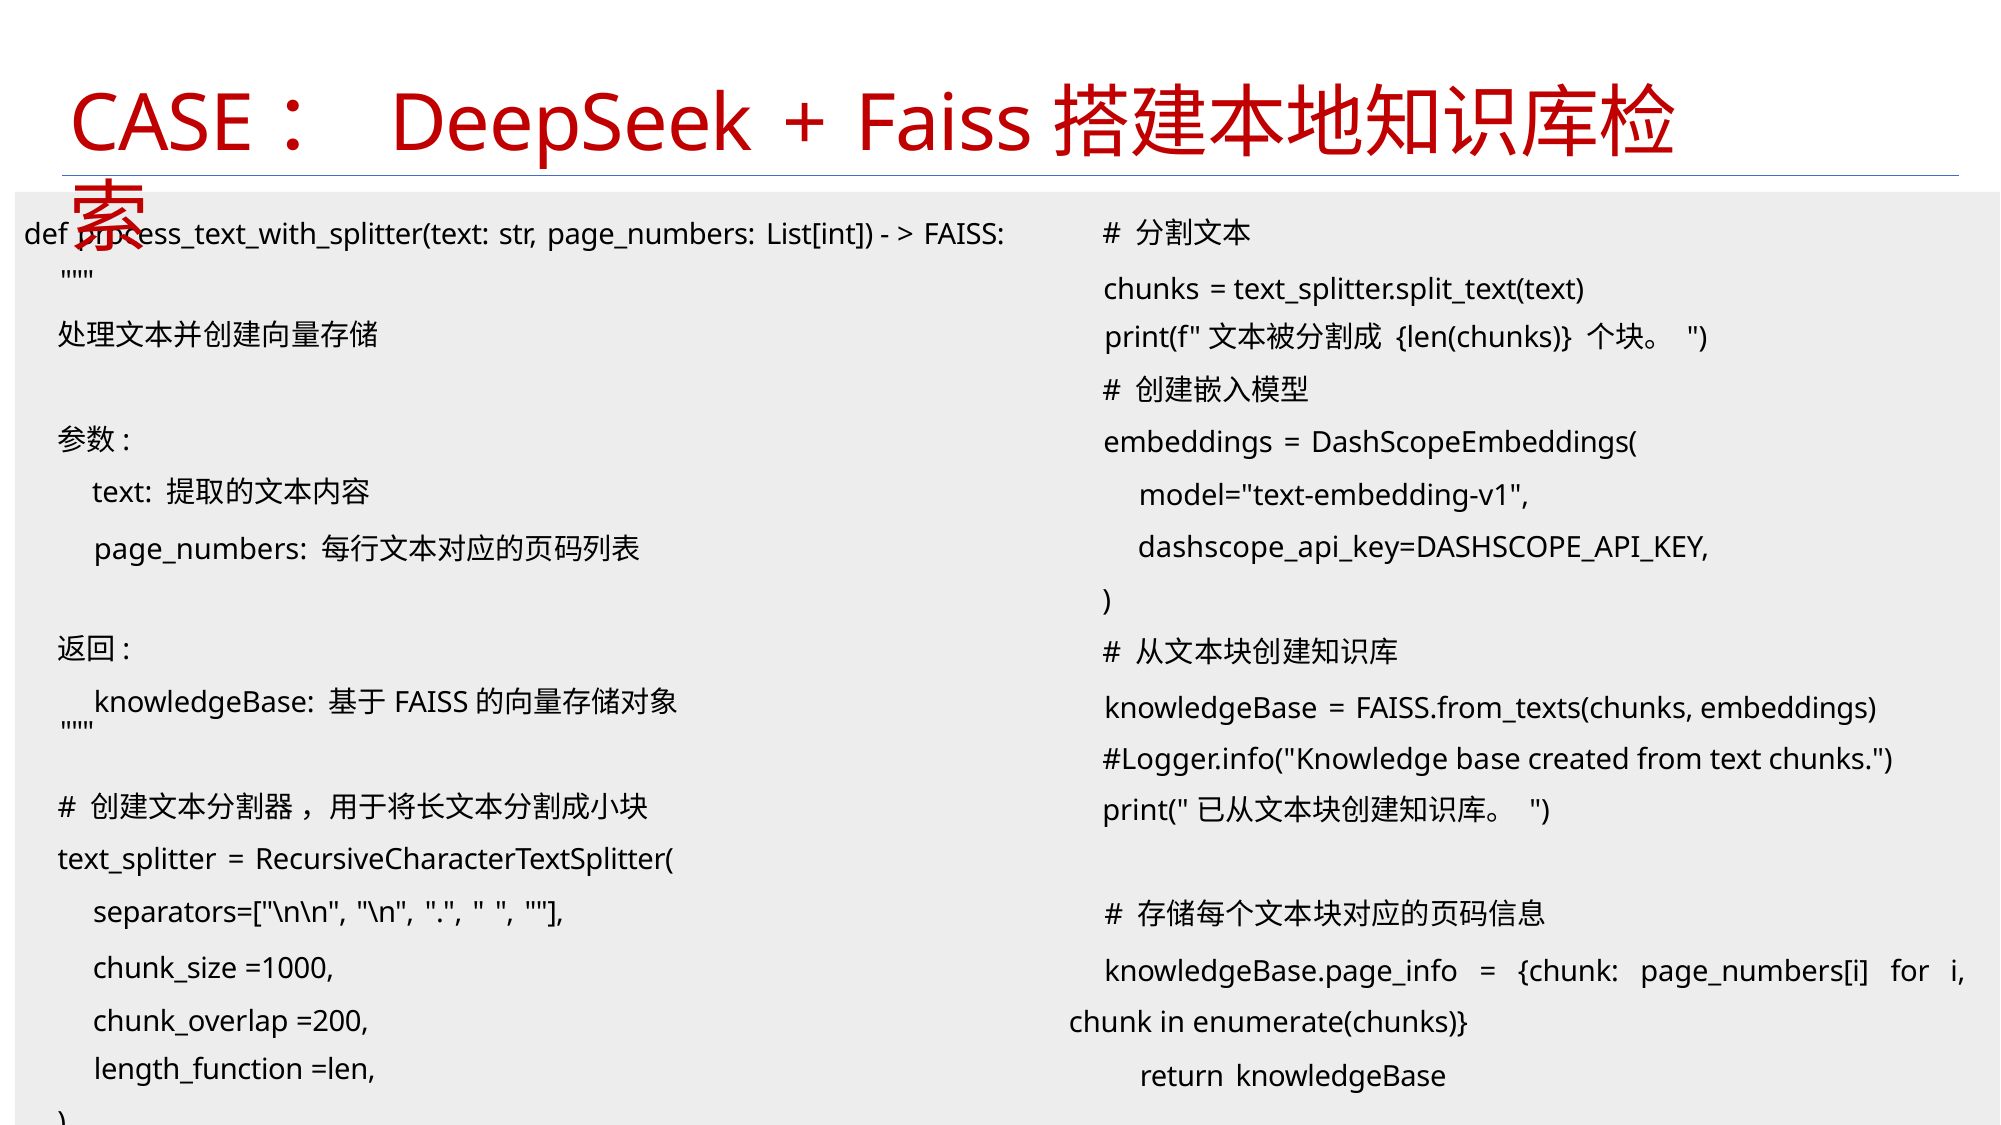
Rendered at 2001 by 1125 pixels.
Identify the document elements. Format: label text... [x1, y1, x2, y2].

text_box [14, 191, 2000, 1125]
text_box def process_text_with_splitter(text: str, page_numbers: List[int]) - > FAISS: """ 处理文本并创建向量存储 参数: text: 提取的文本内容 page_numbers: 每行文本对应的页码列表 返回: knowledgeBase: 基于FAISS的向量存储对象 """ # 创建文本分割器 ，用于将长文本分割成小块 text_splitter = RecursiveCharacterTextSplitter( separators=["\n\n", "\n", ".", " ", ""], chunk_size =1000, chunk_overlap =200, length_function =len, ) [21, 212, 1032, 1125]
text_box # 分割文本 chunks = text_splitter.split_text(text) print(f"文本被分割成 {len(chunks)} 个块。 ") # 创建嵌入模型 embeddings = DashScopeEmbeddings( model="text-embedding-v1", dashscope_api_key=DASHSCOPE_API_KEY, ) # 从文本块创建知识库 knowledgeBase = FAISS.from_texts(chunks, embeddings) #Logger.info("Knowledge base created from text chunks.") print("已从文本块创建知识库。 ") # 存储每个文本块对应的页码信息 knowledgeBase.page_info = {chunk: page_numbers[i] for i, chunk in enumerate(chunks)} return knowledgeBase [1066, 215, 1995, 1096]
text_box CASE： DeepSeek + Faiss搭建本地知识库检索 [67, 68, 1719, 168]
